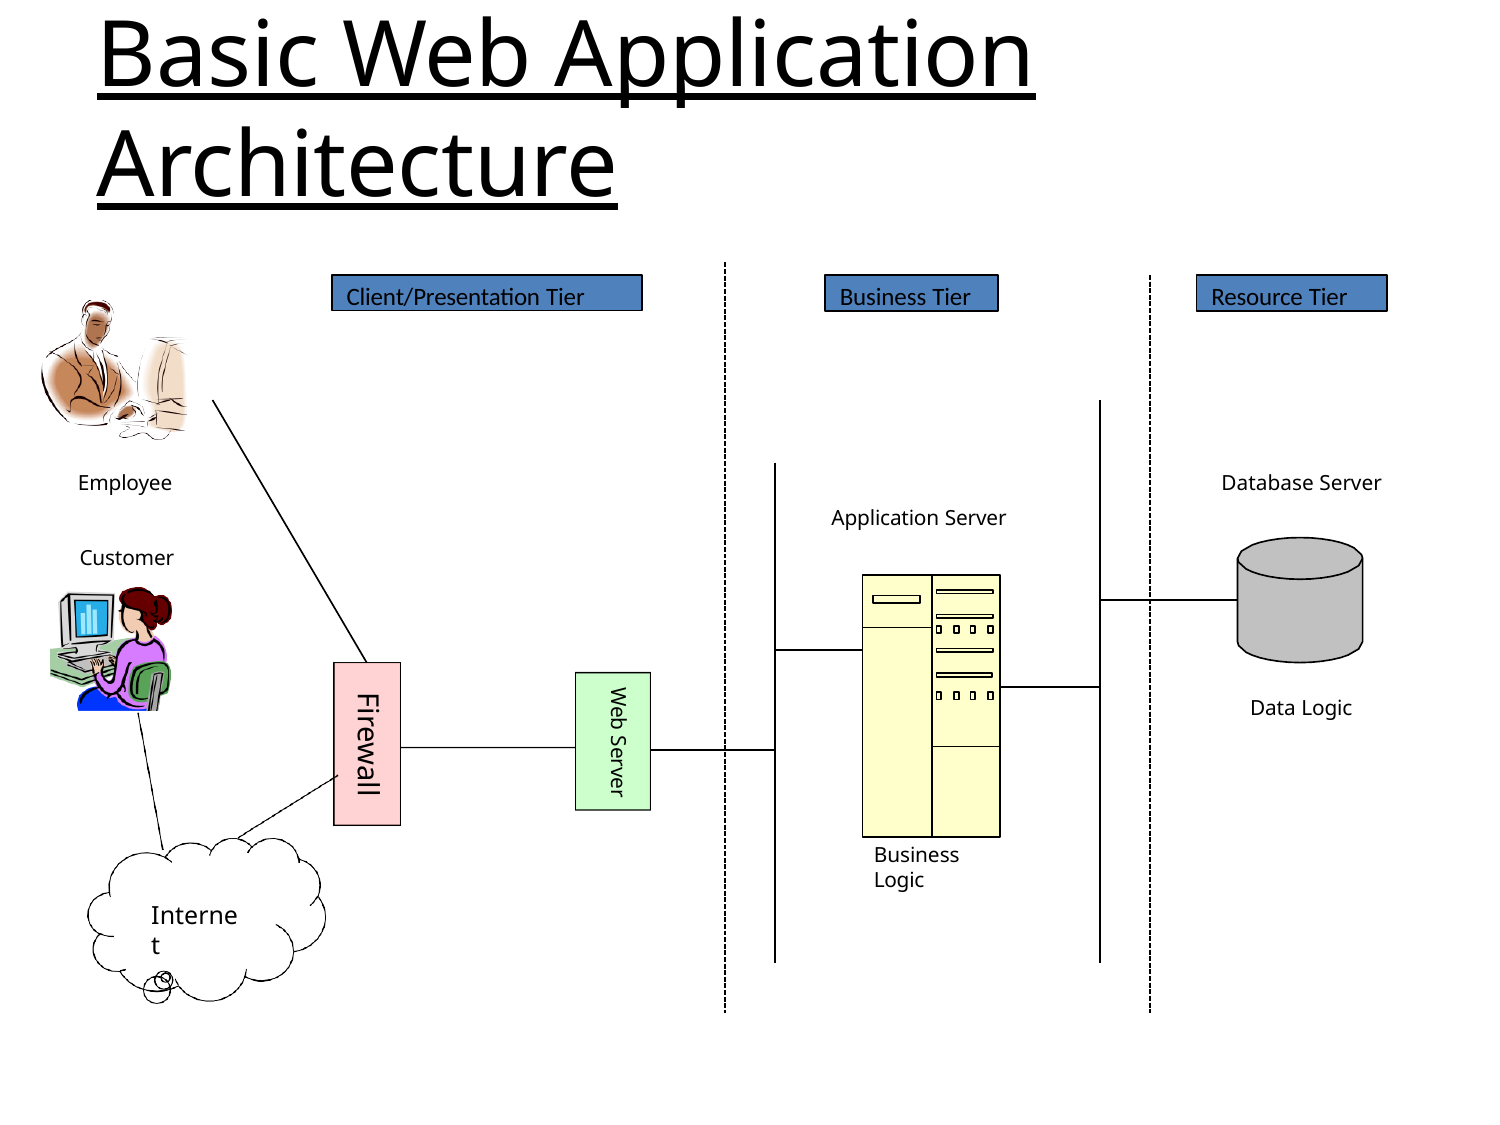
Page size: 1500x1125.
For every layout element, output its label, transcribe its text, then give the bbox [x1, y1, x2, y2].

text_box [49, 536, 1364, 1004]
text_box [41, 300, 368, 664]
title Basic Web Application Architecture [94, 0, 1406, 215]
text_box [724, 261, 1151, 399]
text_box Client/Presentation Tier [331, 275, 642, 311]
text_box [649, 399, 1239, 964]
text_box Resource Tier [1196, 275, 1387, 311]
text_box Database Server [1239, 467, 1393, 495]
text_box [724, 1004, 1151, 1014]
